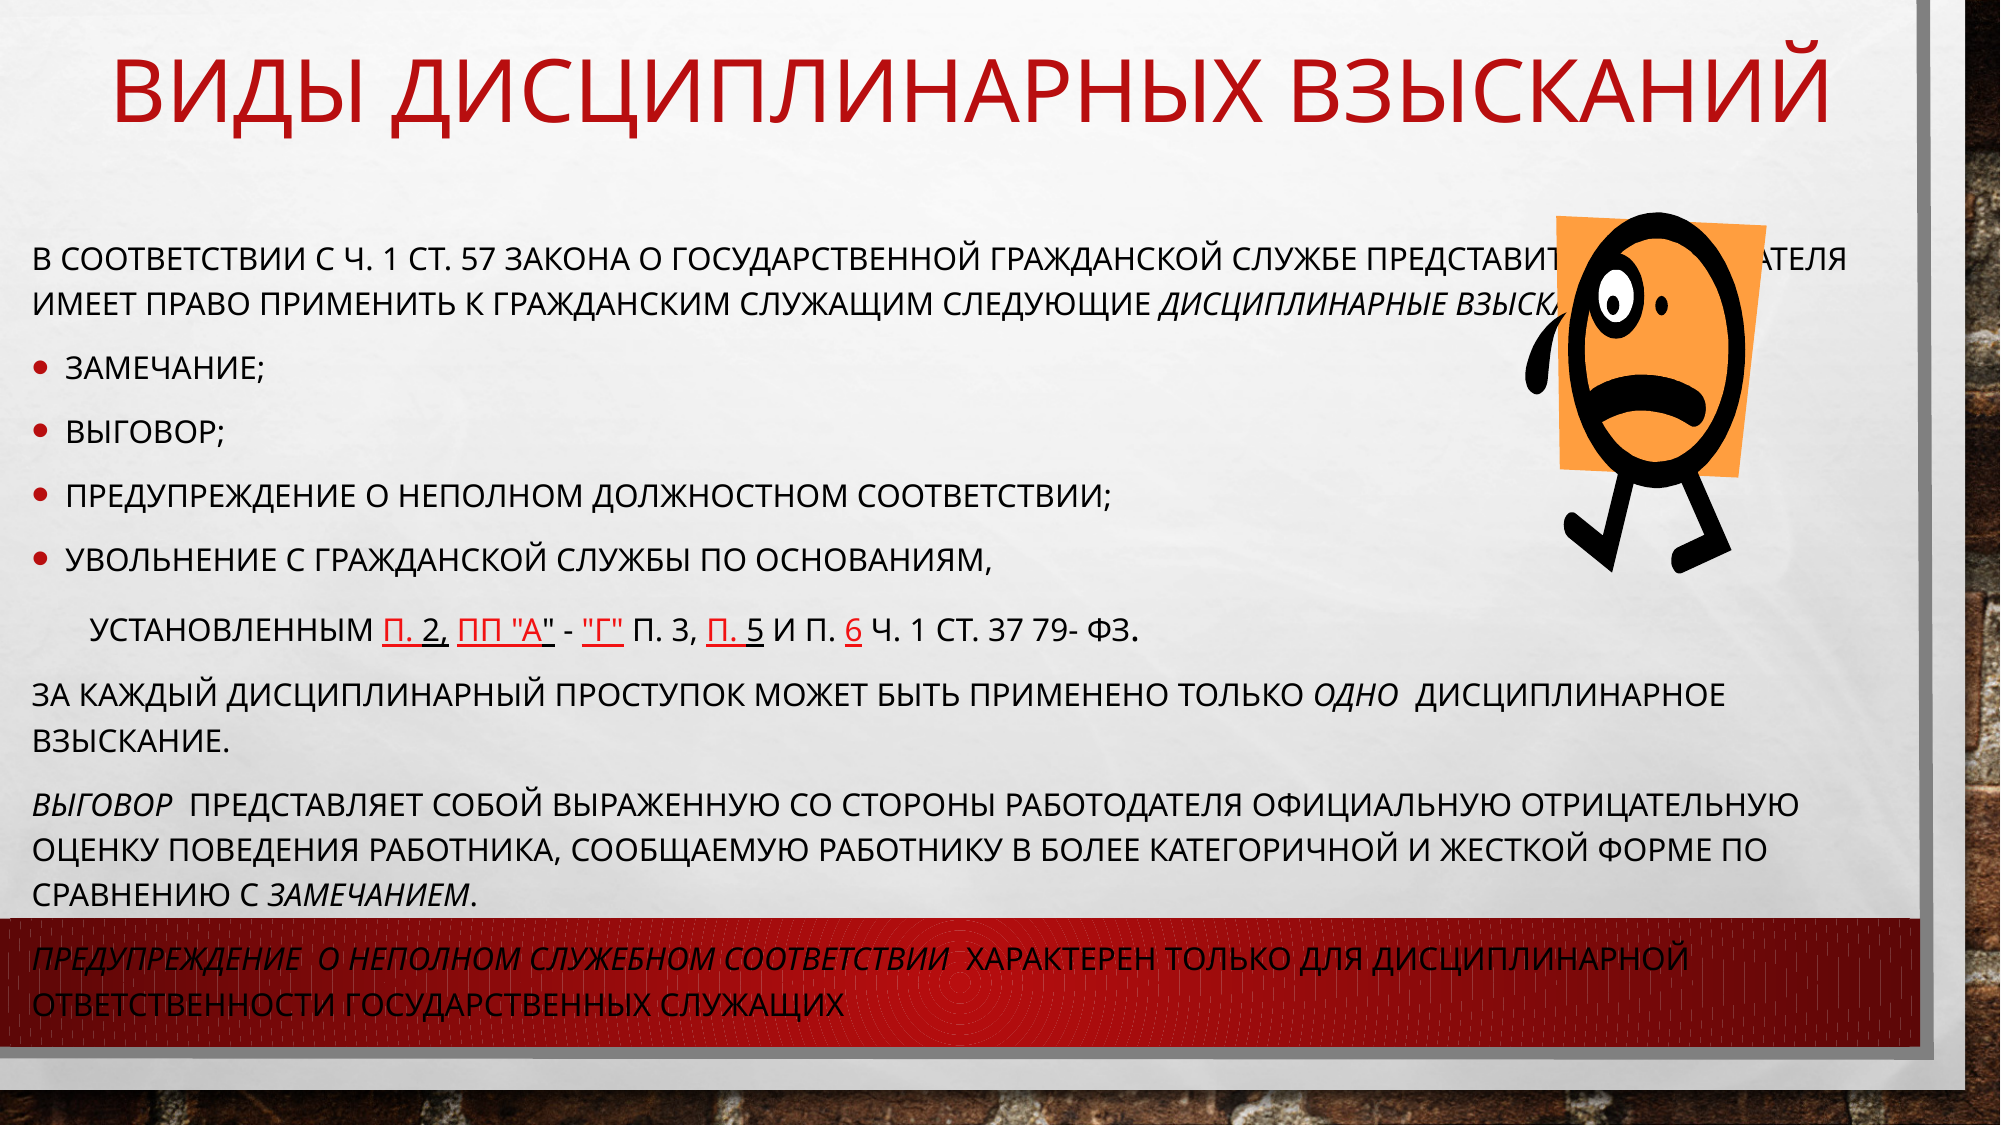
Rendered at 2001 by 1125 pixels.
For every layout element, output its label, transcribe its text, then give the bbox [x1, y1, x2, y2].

title Виды дисциплинарных взысканий [91, 0, 1853, 189]
list В соответствии с ч. 1 ст. 57 Закона о государственной гражданской службе представитель нанимателя имеет право применить к гражданским служащим следующие дисциплинарные взыскания: замечание; выговор; предупреждение о неполном должностном соответствии; увольнение с гражданской службы по основаниям, установленным п. 2, пп "а" - "г" п. 3, п. 5 и п. 6 ч. 1 ст. 37 79- фз. За каждый дисциплинарный проступок может быть применено только одно дисциплинарное взыскание. Выговор представляет собой выраженную со стороны работодателя официальную отрицательную оценку поведения работника, сообщаемую работнику в более категоричной и жесткой форме по сравнению с замечанием. предупреждение о неполном служебном соответствии характерен только для дисциплинарной ответственности государственных служащих [16, 223, 1906, 1045]
picture [0, 0, 2000, 1125]
picture [1524, 212, 1767, 575]
